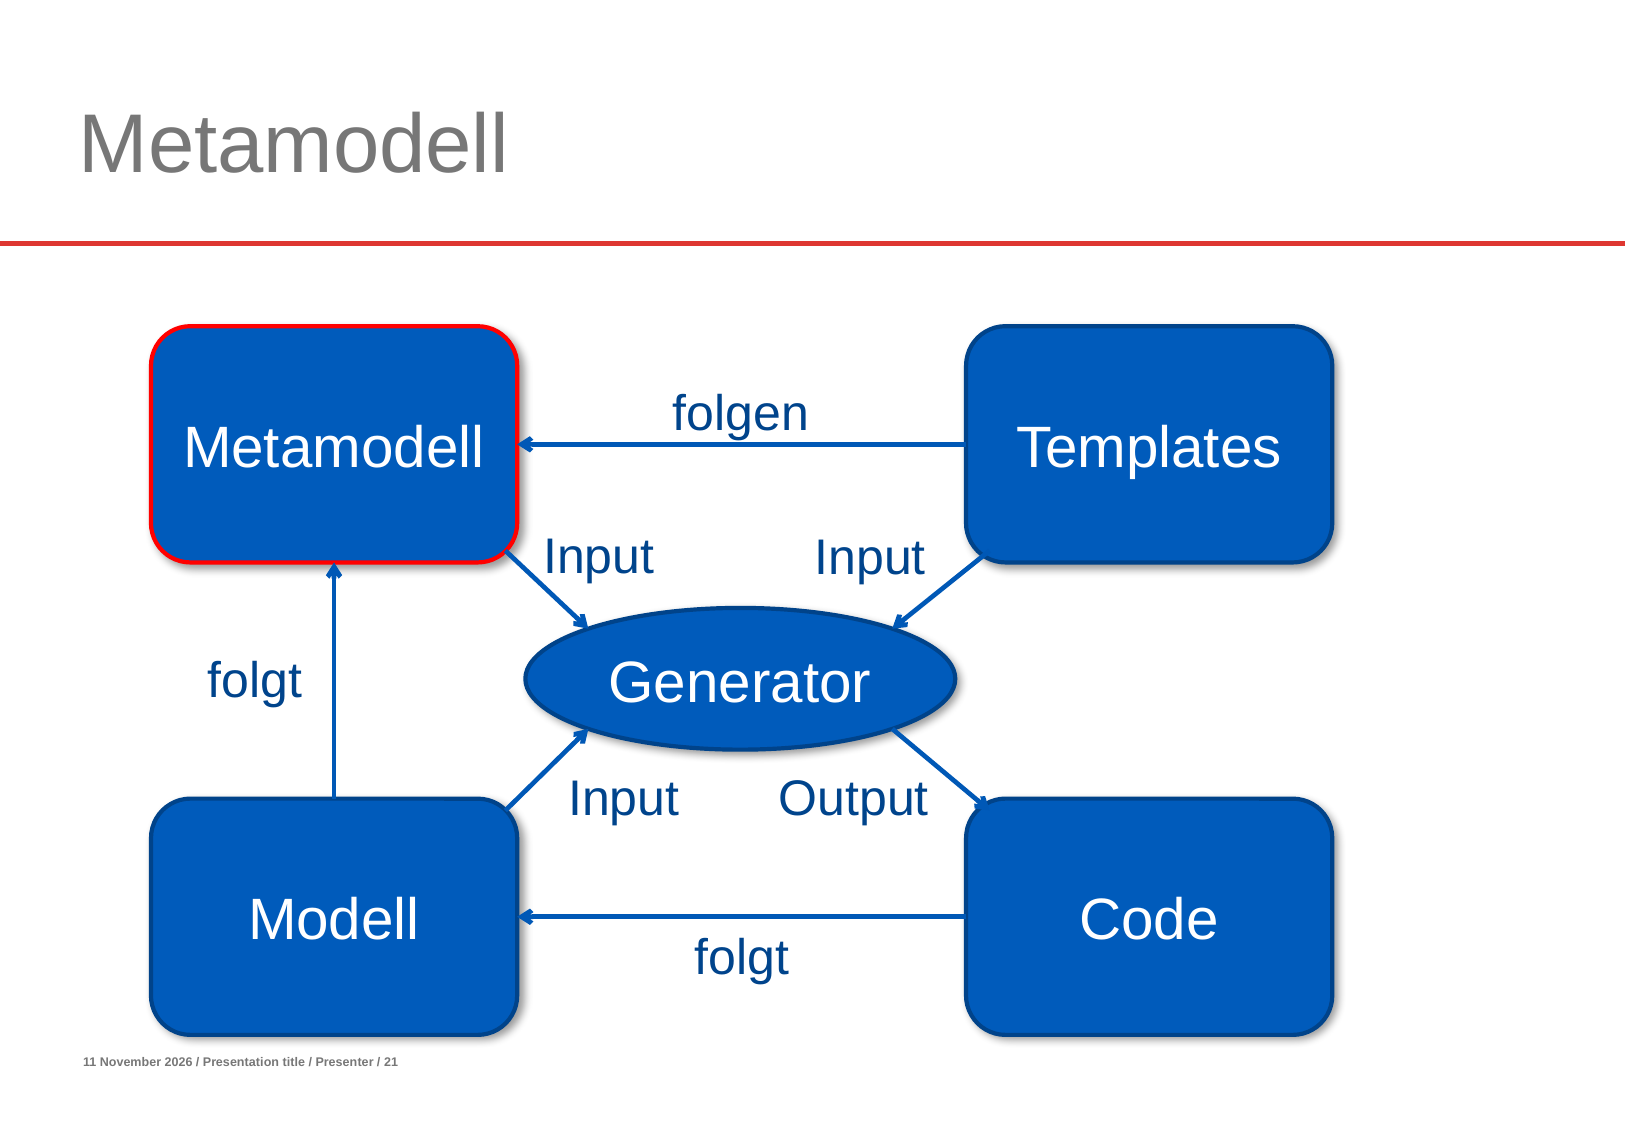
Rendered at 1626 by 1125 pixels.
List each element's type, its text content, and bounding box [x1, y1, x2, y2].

list [44, 255, 1520, 965]
text_box Templates [963, 324, 1335, 565]
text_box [892, 550, 990, 629]
text_box folgt [192, 640, 317, 715]
text_box Output [763, 757, 944, 833]
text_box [505, 728, 589, 811]
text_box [899, 720, 982, 819]
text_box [505, 550, 589, 629]
text_box Metamodell [148, 324, 520, 565]
text_box Input [553, 758, 695, 834]
text_box Input [799, 516, 941, 592]
text_box Code [963, 796, 1335, 1037]
text_box Input [528, 516, 670, 592]
text_box Modell [148, 796, 520, 1037]
text_box folgen [658, 373, 824, 442]
text_box folgt [680, 927, 804, 992]
title Metamodell [63, 45, 1269, 197]
text_box Generator [523, 605, 958, 752]
